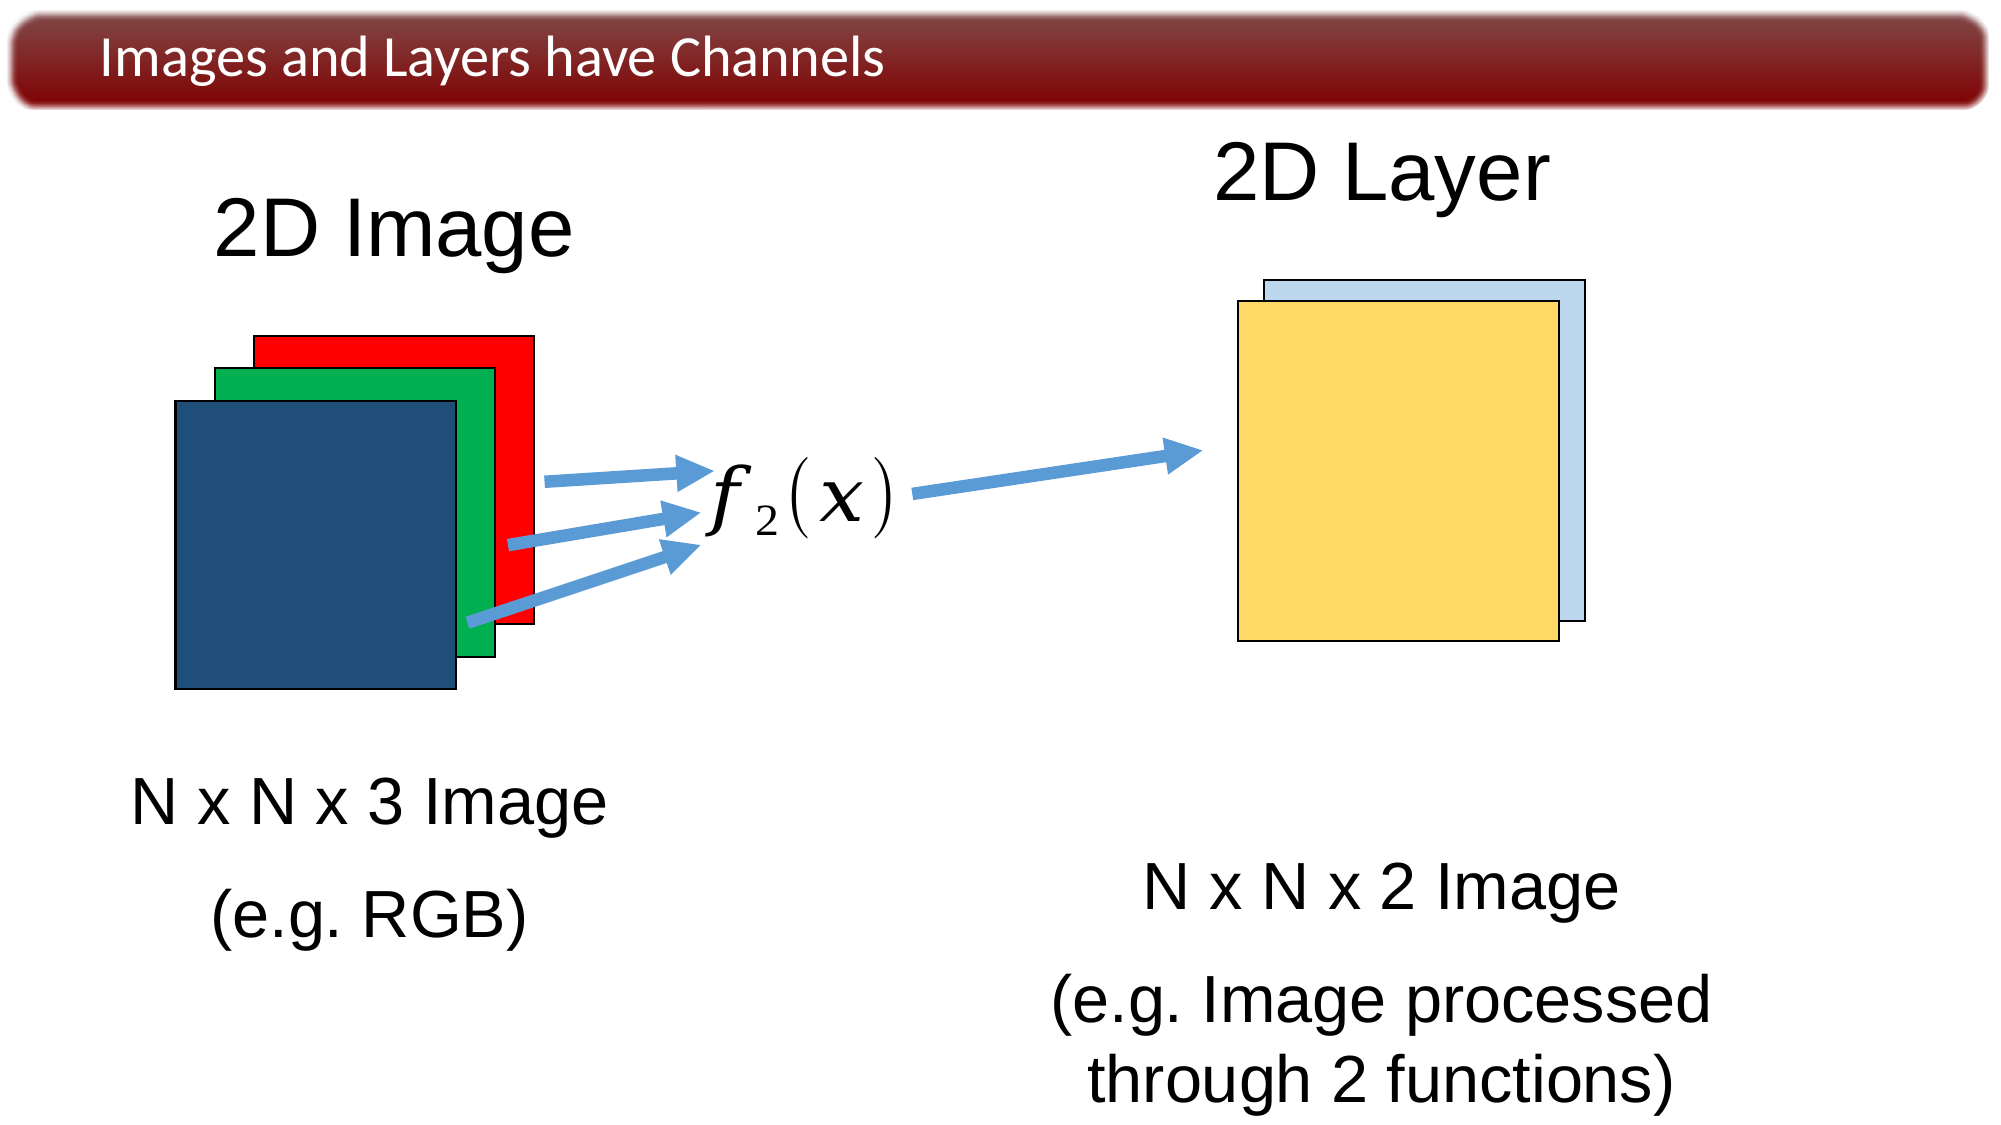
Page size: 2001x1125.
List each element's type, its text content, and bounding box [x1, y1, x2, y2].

text_box [174, 400, 457, 690]
text_box [1263, 279, 1586, 622]
text_box [253, 335, 535, 545]
text_box 2D Image [179, 165, 609, 281]
text_box [214, 367, 496, 658]
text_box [507, 512, 701, 545]
text_box N x N x 2 Image (e.g. Image processed through 2 functions) [1020, 835, 1743, 1124]
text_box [544, 470, 714, 482]
text_box 2D Layer [1167, 109, 1597, 225]
list Images and Layers have Channels [99, 16, 1965, 100]
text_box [912, 450, 1203, 494]
text_box N x N x 3 Image (e.g. RGB) [8, 750, 731, 959]
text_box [467, 545, 701, 623]
text_box [1237, 300, 1560, 642]
